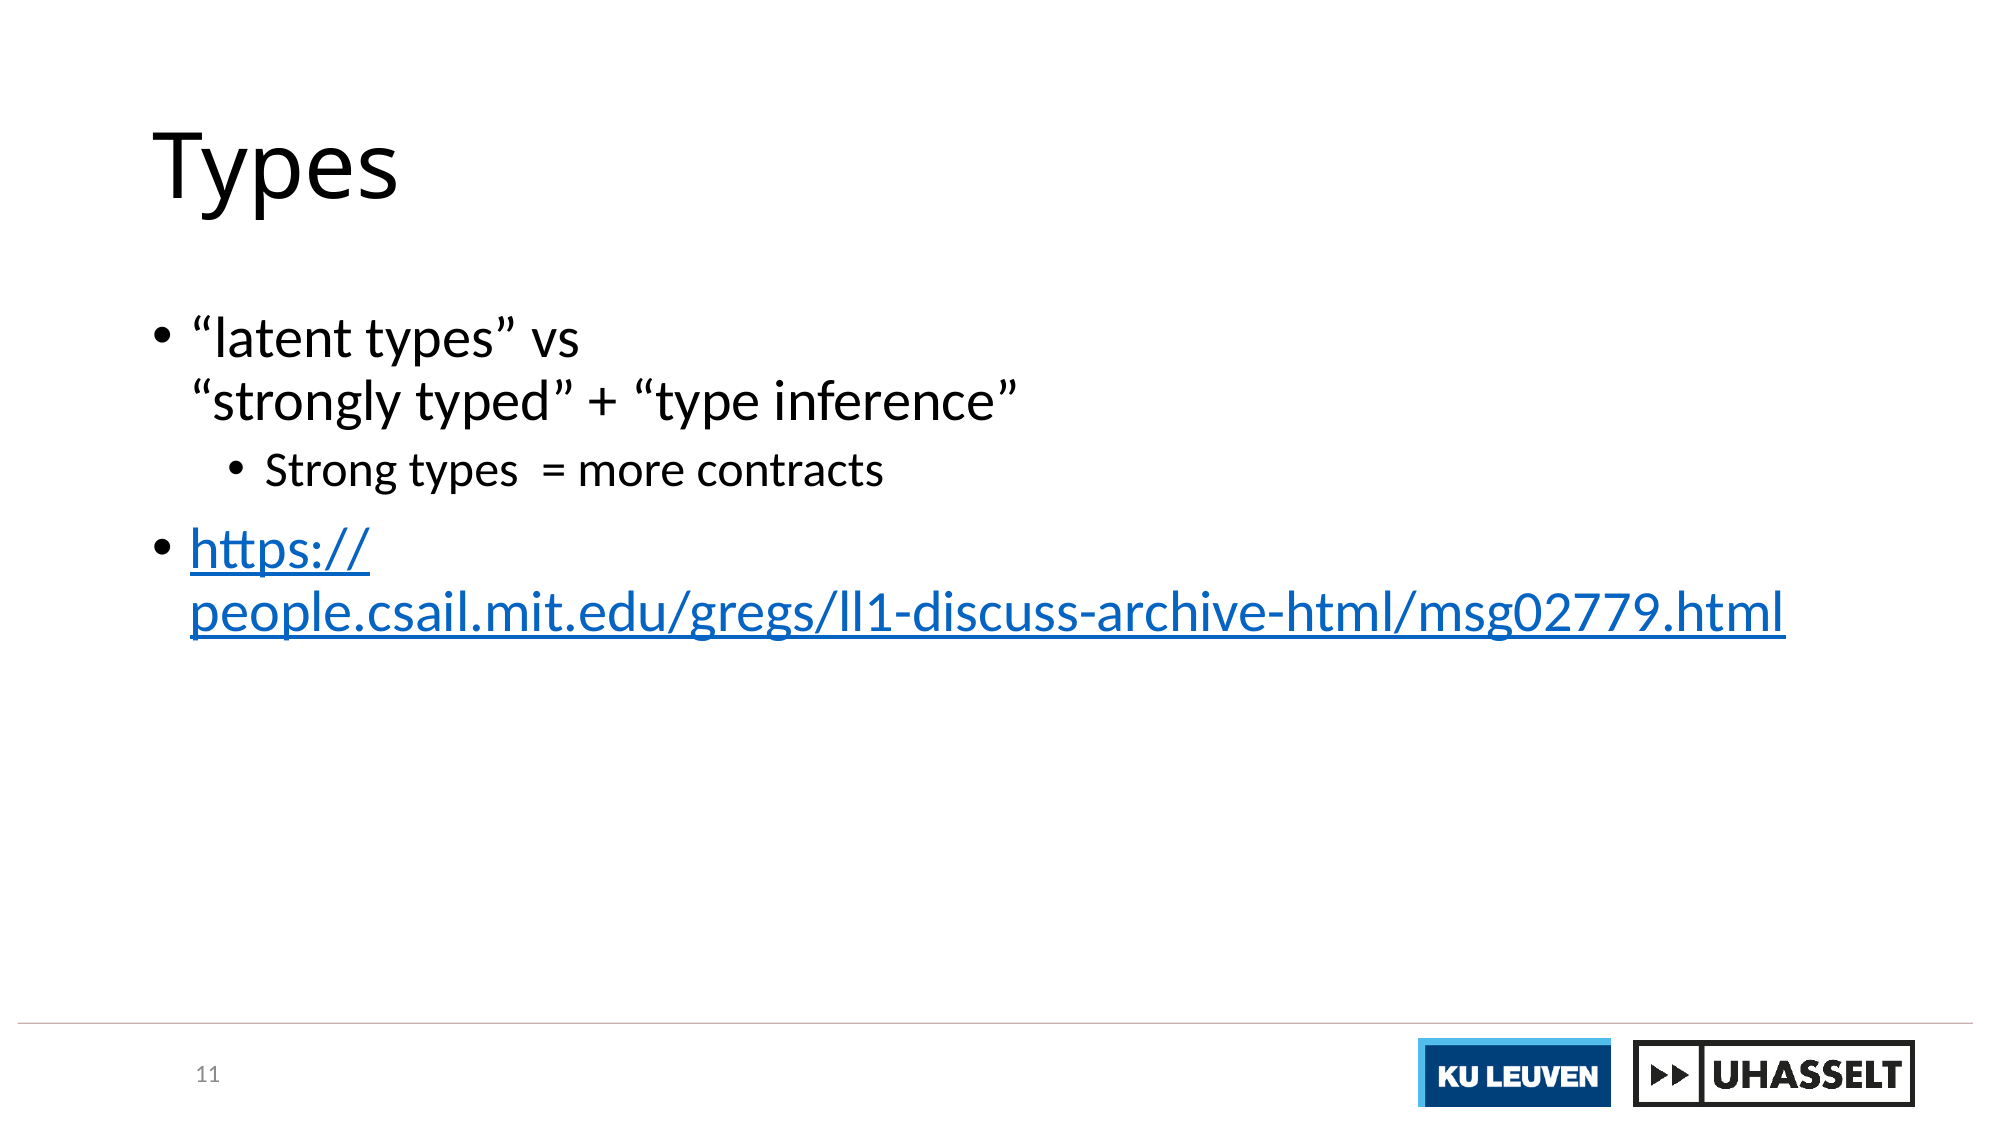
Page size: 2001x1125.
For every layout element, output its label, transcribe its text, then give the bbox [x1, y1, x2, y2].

slide_number 11 [139, 1042, 236, 1103]
picture [1418, 1038, 1611, 1107]
title Types [137, 59, 1863, 278]
list “latent types” vs “strongly typed” + “type inference” Strong types = more contracts https://people.csail.mit.edu/gregs/ll1-discuss-archive-html/msg02779.html [137, 299, 1863, 1014]
picture [1633, 1040, 1915, 1107]
